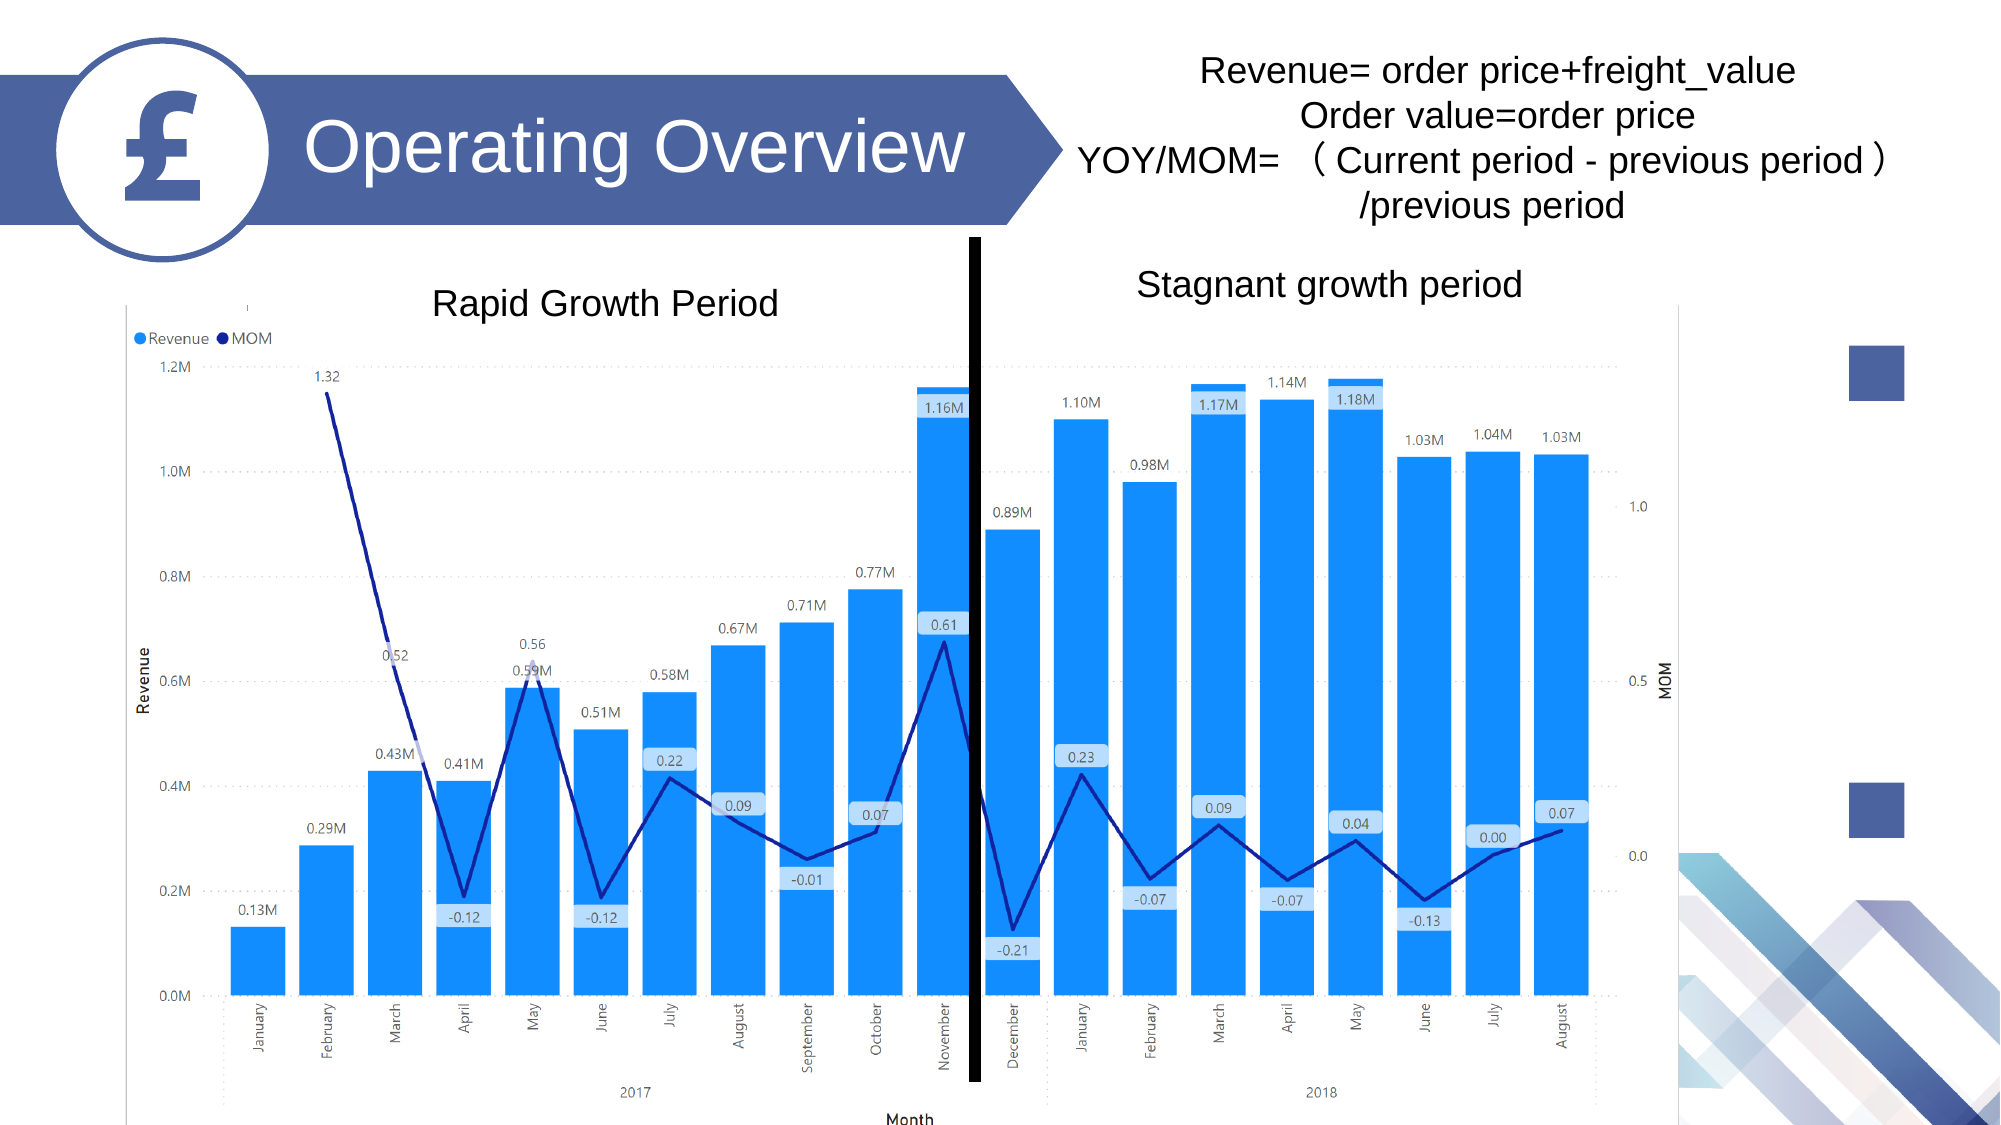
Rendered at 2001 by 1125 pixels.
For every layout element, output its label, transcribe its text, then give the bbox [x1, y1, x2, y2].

text_box Revenue= order price+freight_value Order value=order price YOY/MOM=（Current period - previous period） /previous period [997, 39, 1998, 234]
text_box [243, 73, 997, 226]
text_box [52, 39, 273, 261]
text_box [0, 73, 82, 226]
picture [124, 305, 2000, 1125]
text_box [1848, 782, 1906, 839]
text_box Stagnant growth period [1121, 252, 1553, 305]
text_box [123, 89, 201, 202]
text_box Rapid Growth Period [417, 271, 849, 305]
text_box Operating Overview [288, 90, 982, 196]
text_box [1848, 345, 1906, 402]
